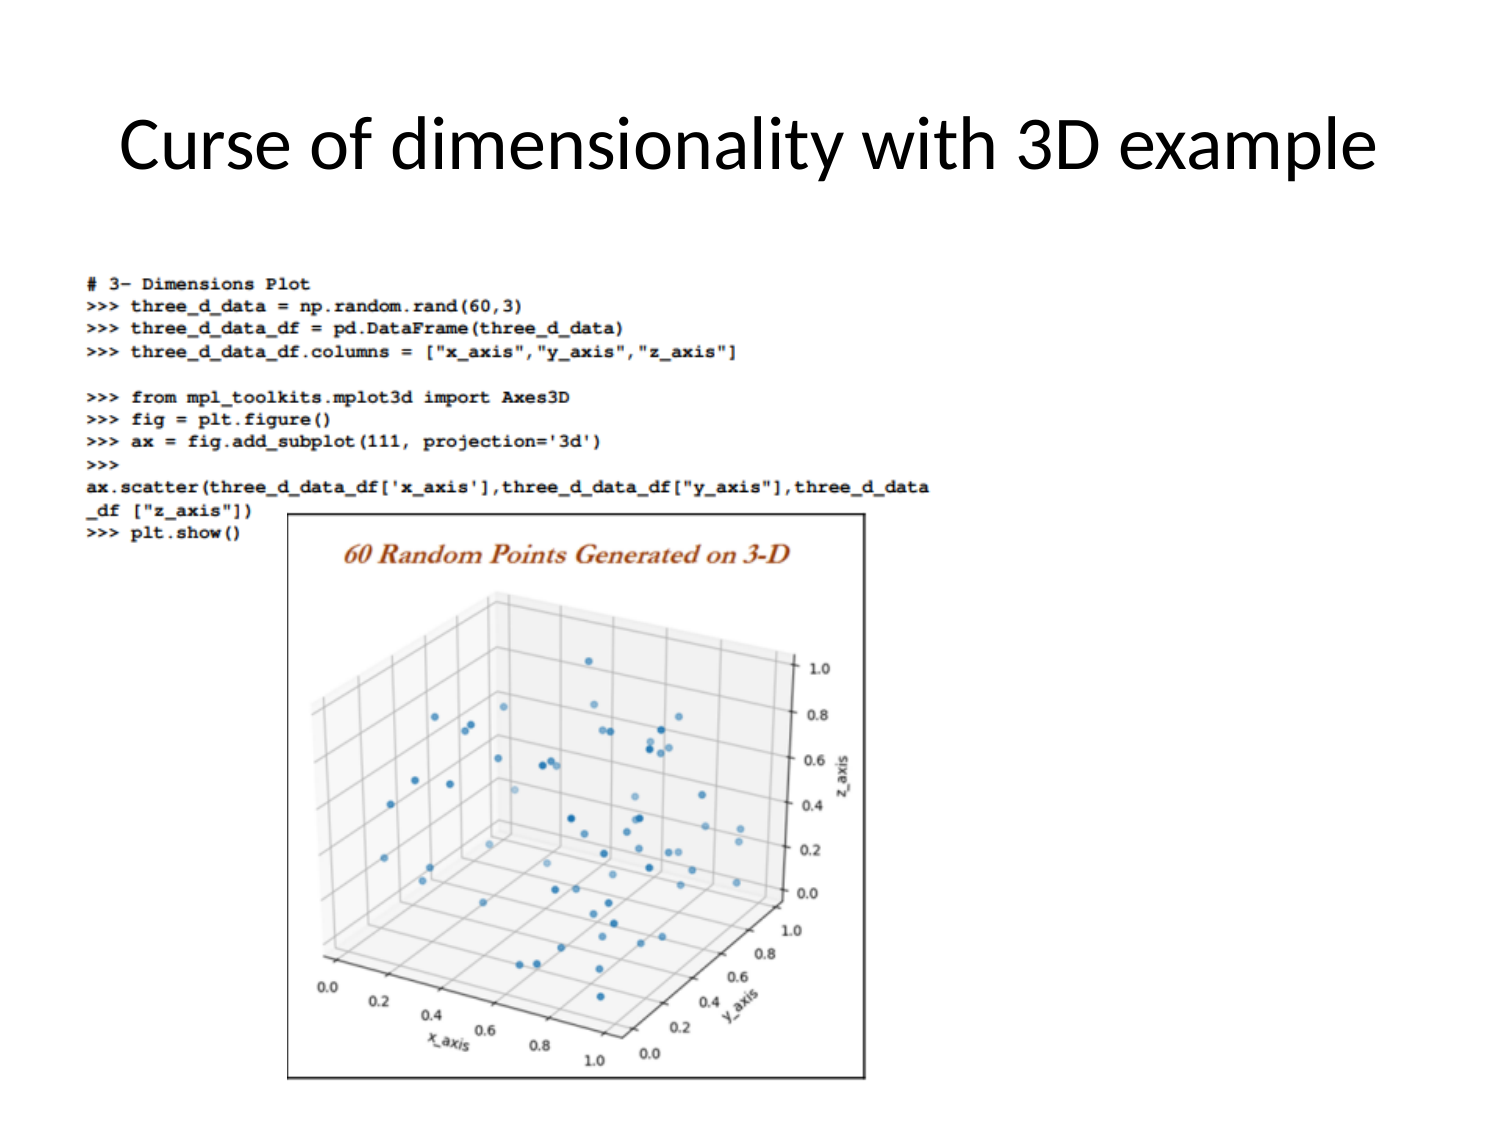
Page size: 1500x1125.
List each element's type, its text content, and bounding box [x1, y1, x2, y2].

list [74, 274, 979, 554]
title Curse of dimensionality with 3D example [75, 45, 1425, 233]
picture [287, 512, 885, 1088]
